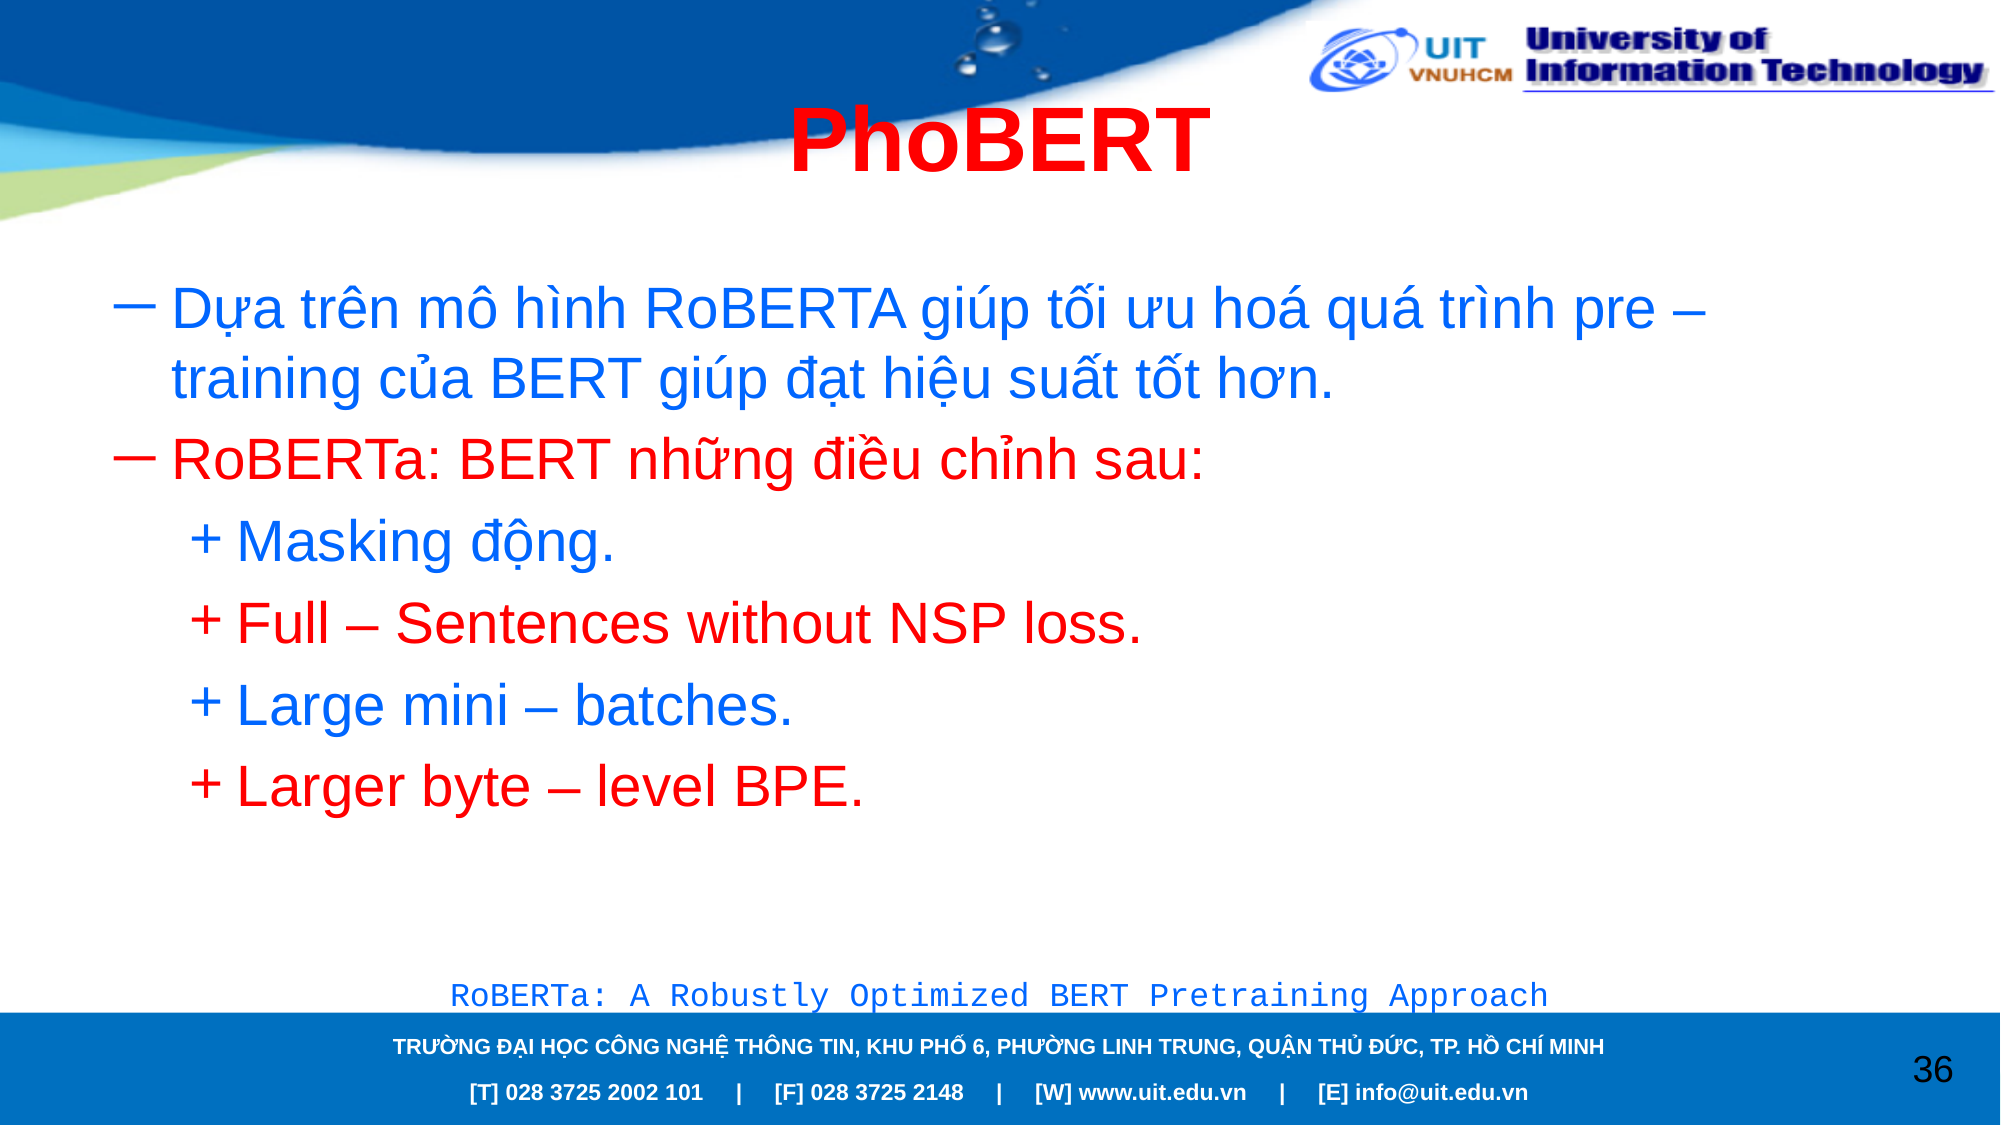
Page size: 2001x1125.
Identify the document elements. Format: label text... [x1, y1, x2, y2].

title PhoBERT [99, 41, 1900, 229]
list RoBERTa: A Robustly Optimized BERT Pretraining Approach [99, 965, 1900, 1009]
list Dựa trên mô hình RoBERTA giúp tối ưu hoá quá trình pre – training của BERT giúp đạt hiệu suất tốt hơn. RoBERTa: BERT những điều chỉnh sau: Masking động. Full – Sentences without NSP loss. Large mini – batches. Larger byte – level BPE. [99, 262, 1900, 965]
picture [0, 0, 2001, 1125]
